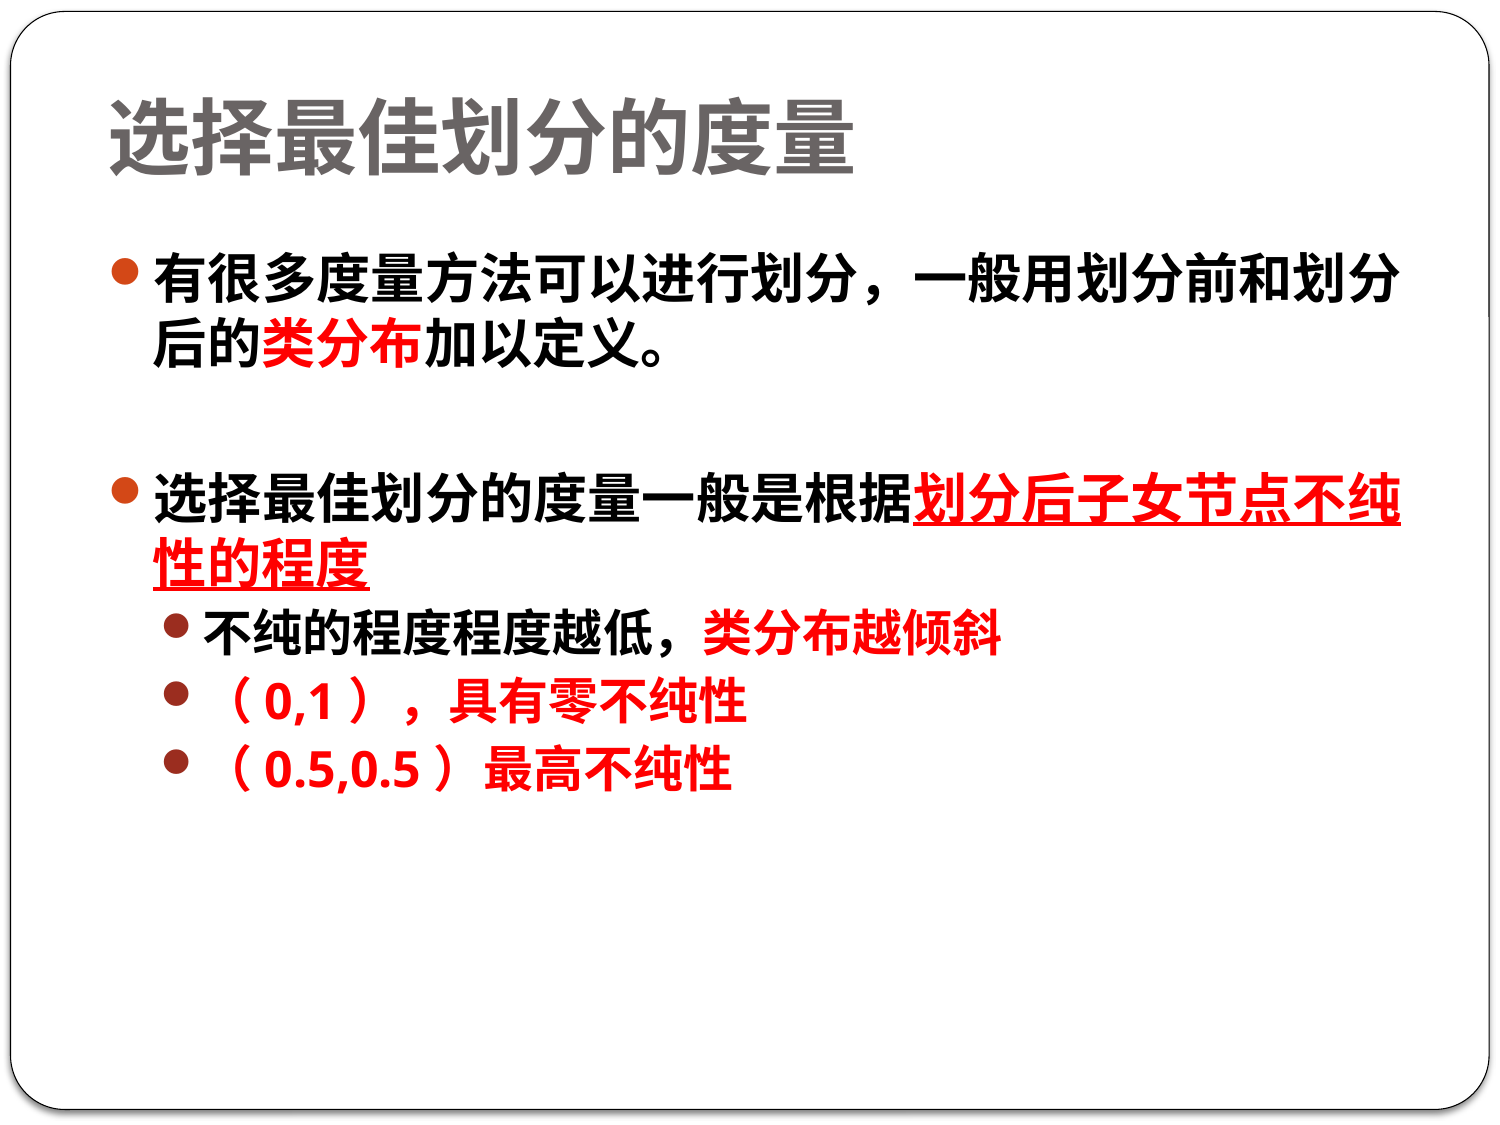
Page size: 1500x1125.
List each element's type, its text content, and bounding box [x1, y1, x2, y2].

list 有很多度量方法可以进行划分，一般用划分前和划分后的类分布加以定义。 选择最佳划分的度量一般是根据划分后子女节点不纯性的程度 不纯的程度程度越低，类分布越倾斜 （0,1），具有零不纯性 （0.5,0.5）最高不纯性 [93, 237, 1425, 988]
title 选择最佳划分的度量 [93, 45, 1425, 233]
